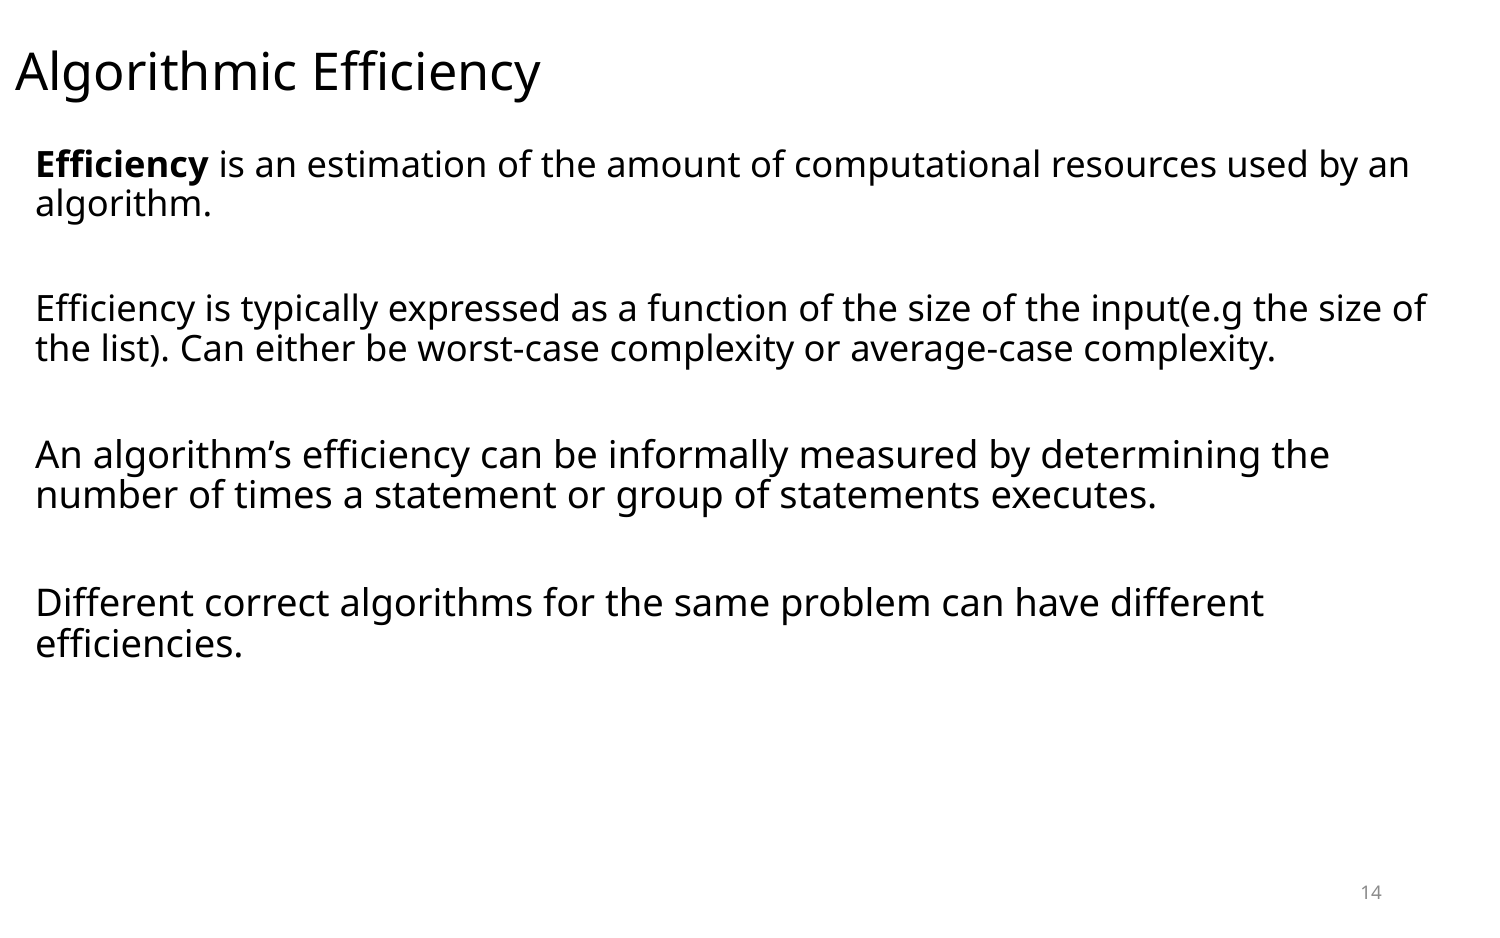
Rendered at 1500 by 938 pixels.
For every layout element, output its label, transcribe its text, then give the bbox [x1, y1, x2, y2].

list Efficiency is an estimation of the amount of computational resources used by an algorithm. Efficiency is typically expressed as a function of the size of the input(e.g the size of the list). Can either be worst-case complexity or average-case complexity. An algorithm’s efficiency can be informally measured by determining the number of times a statement or group of statements executes. Different correct algorithms for the same problem can have different efficiencies. [20, 138, 1458, 884]
title Algorithmic Efficiency [0, 20, 1295, 126]
slide_number 14 [1059, 868, 1397, 919]
